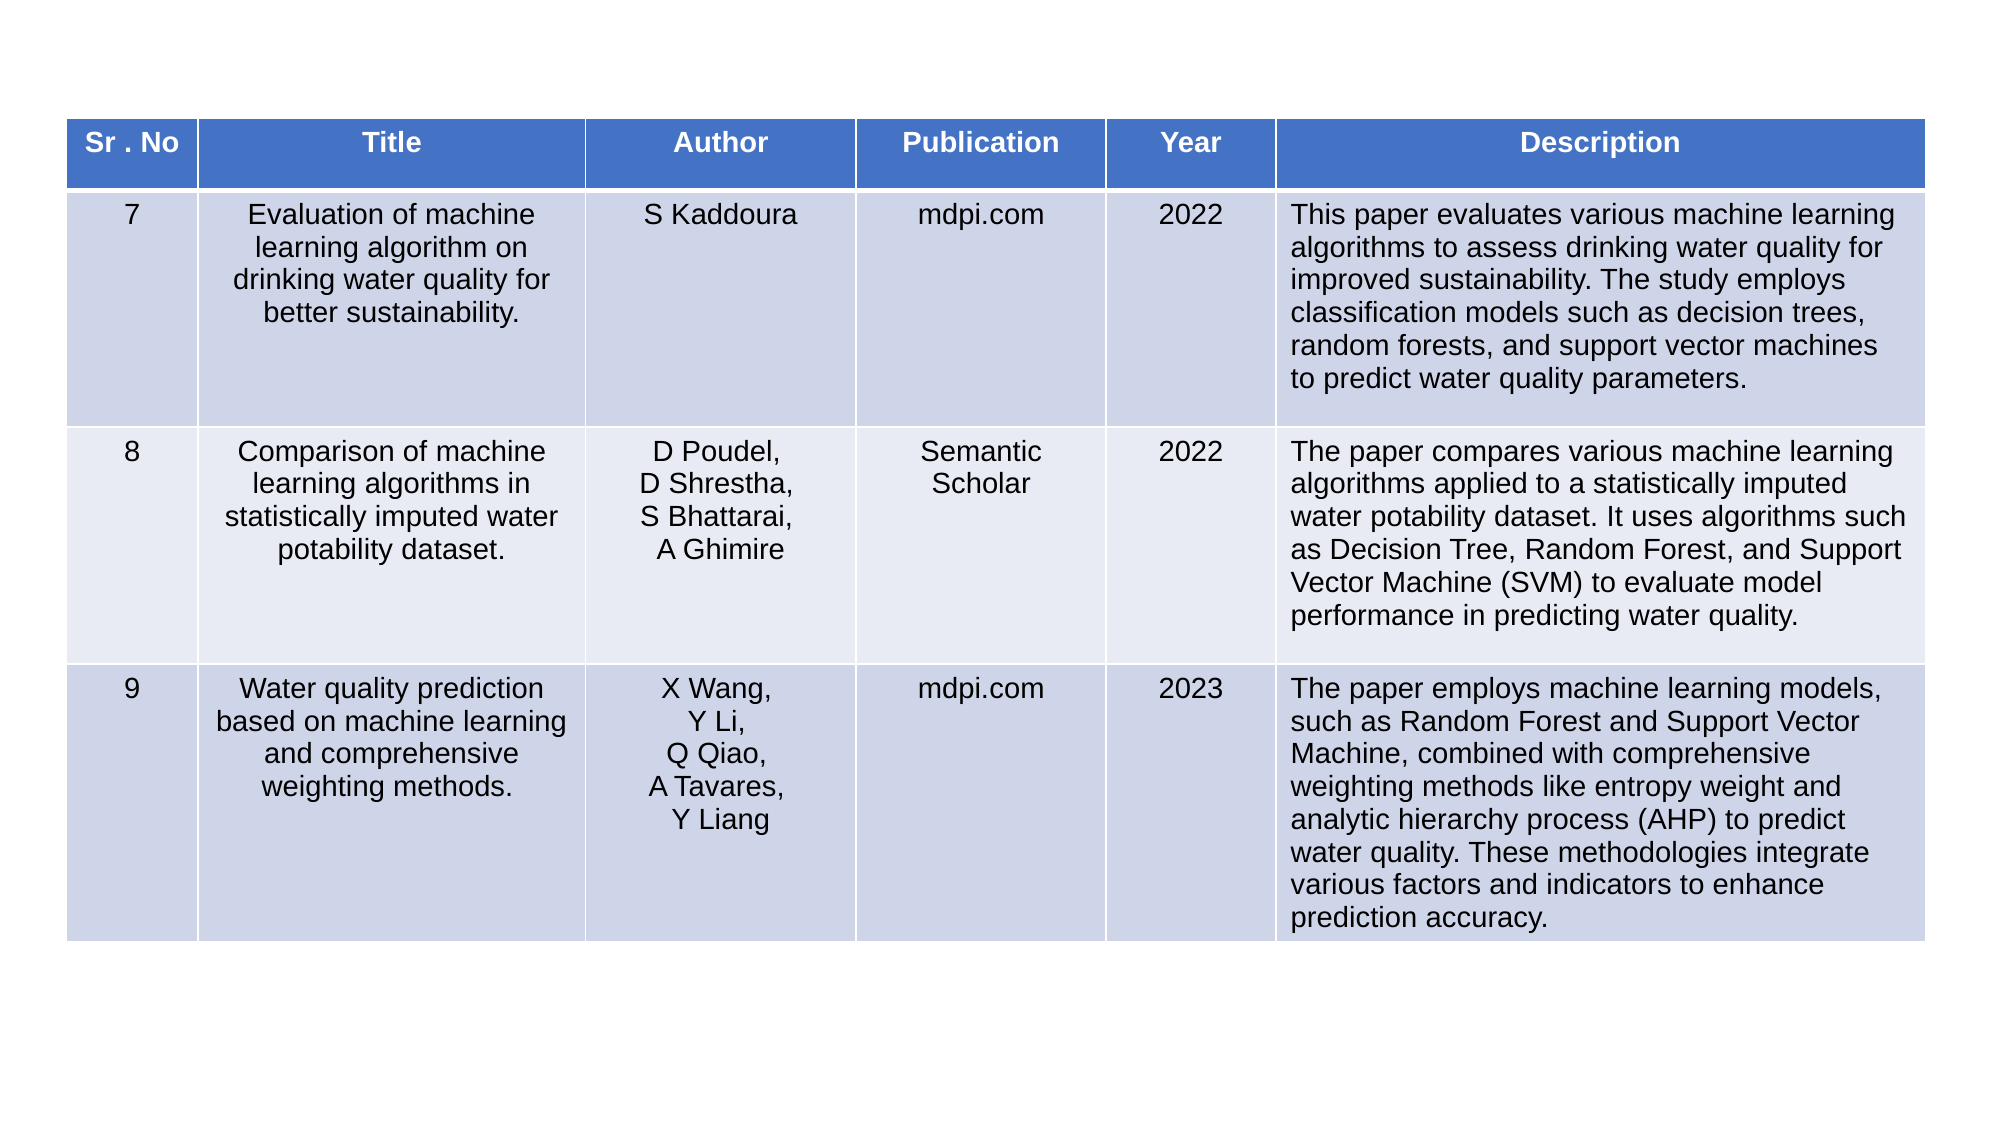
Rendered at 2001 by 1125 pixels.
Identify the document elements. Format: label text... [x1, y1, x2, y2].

table_cell mdpi.com [857, 193, 1105, 426]
table_cell Evaluation of machine learning algorithm on drinking water quality for better sustainability. [199, 193, 585, 426]
table_cell X Wang, Y Li, Q Qiao, A Tavares, Y Liang [586, 665, 855, 941]
table_cell 7 [67, 193, 197, 426]
table_header Title [199, 119, 585, 188]
table_cell Semantic Scholar [857, 428, 1105, 663]
table_cell 2022 [1107, 193, 1275, 426]
table_header Year [1107, 119, 1275, 188]
table_cell D Poudel, D Shrestha, S Bhattarai, A Ghimire [586, 428, 855, 663]
table_cell The paper compares various machine learning algorithms applied to a statistically imputed water potability dataset. It uses algorithms such as Decision Tree, Random Forest, and Support Vector Machine (SVM) to evaluate model performance in predicting water quality. [1277, 428, 1925, 663]
table_cell Water quality prediction based on machine learning and comprehensive weighting methods. [199, 665, 585, 941]
table_cell S Kaddoura [586, 193, 855, 426]
table_cell This paper evaluates various machine learning algorithms to assess drinking water quality for improved sustainability. The study employs classification models such as decision trees, random forests, and support vector machines to predict water quality parameters. [1277, 193, 1925, 426]
table_header Description [1277, 119, 1925, 188]
table_cell 2022 [1107, 428, 1275, 663]
table_cell mdpi.com [857, 665, 1105, 941]
table_cell 8 [67, 428, 197, 663]
table_cell 9 [67, 665, 197, 941]
table_cell The paper employs machine learning models, such as Random Forest and Support Vector Machine, combined with comprehensive weighting methods like entropy weight and analytic hierarchy process (AHP) to predict water quality. These methodologies integrate various factors and indicators to enhance prediction accuracy. [1277, 665, 1925, 941]
table_cell Comparison of machine learning algorithms in statistically imputed water potability dataset. [199, 428, 585, 663]
table_cell 2023 [1107, 665, 1275, 941]
table_header Publication [857, 119, 1105, 188]
table_header Author [586, 119, 855, 188]
table_header Sr . No [67, 119, 197, 188]
